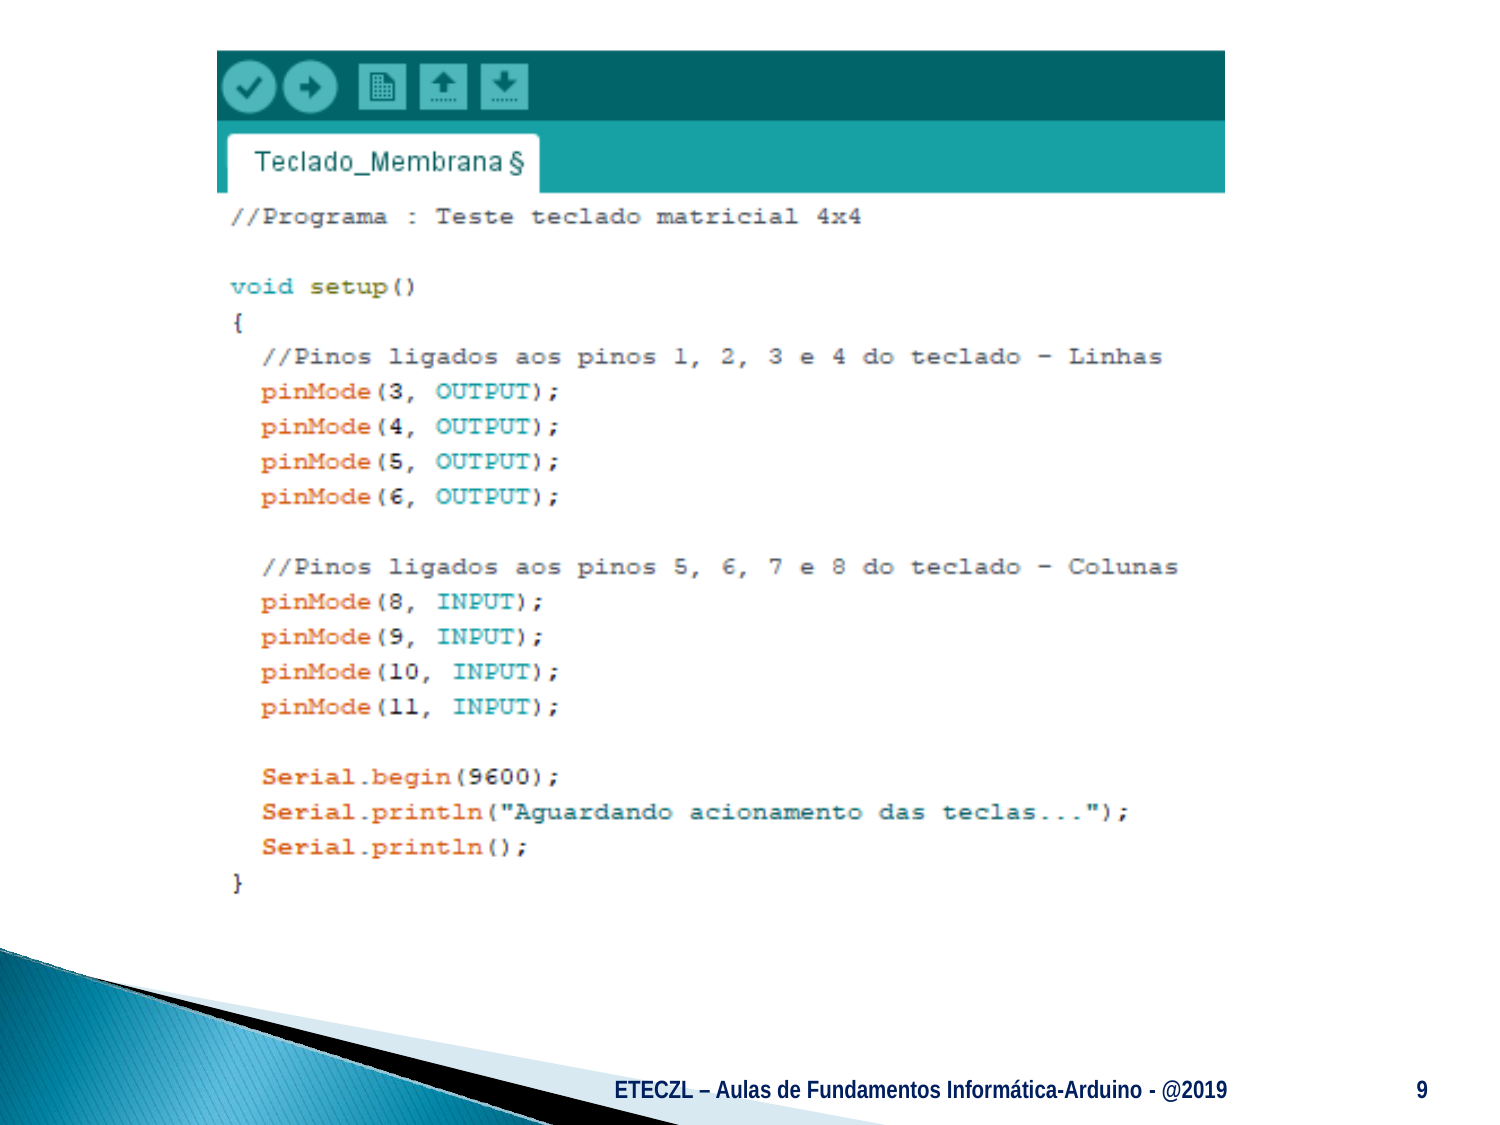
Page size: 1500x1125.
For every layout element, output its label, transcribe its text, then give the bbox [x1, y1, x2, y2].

footer ETECZL – Aulas de Fundamentos Informática-Arduino - @2019 [612, 1072, 1364, 1125]
slide_number 9 [1412, 1072, 1468, 1125]
picture [217, 49, 1226, 938]
picture [0, 948, 558, 1125]
